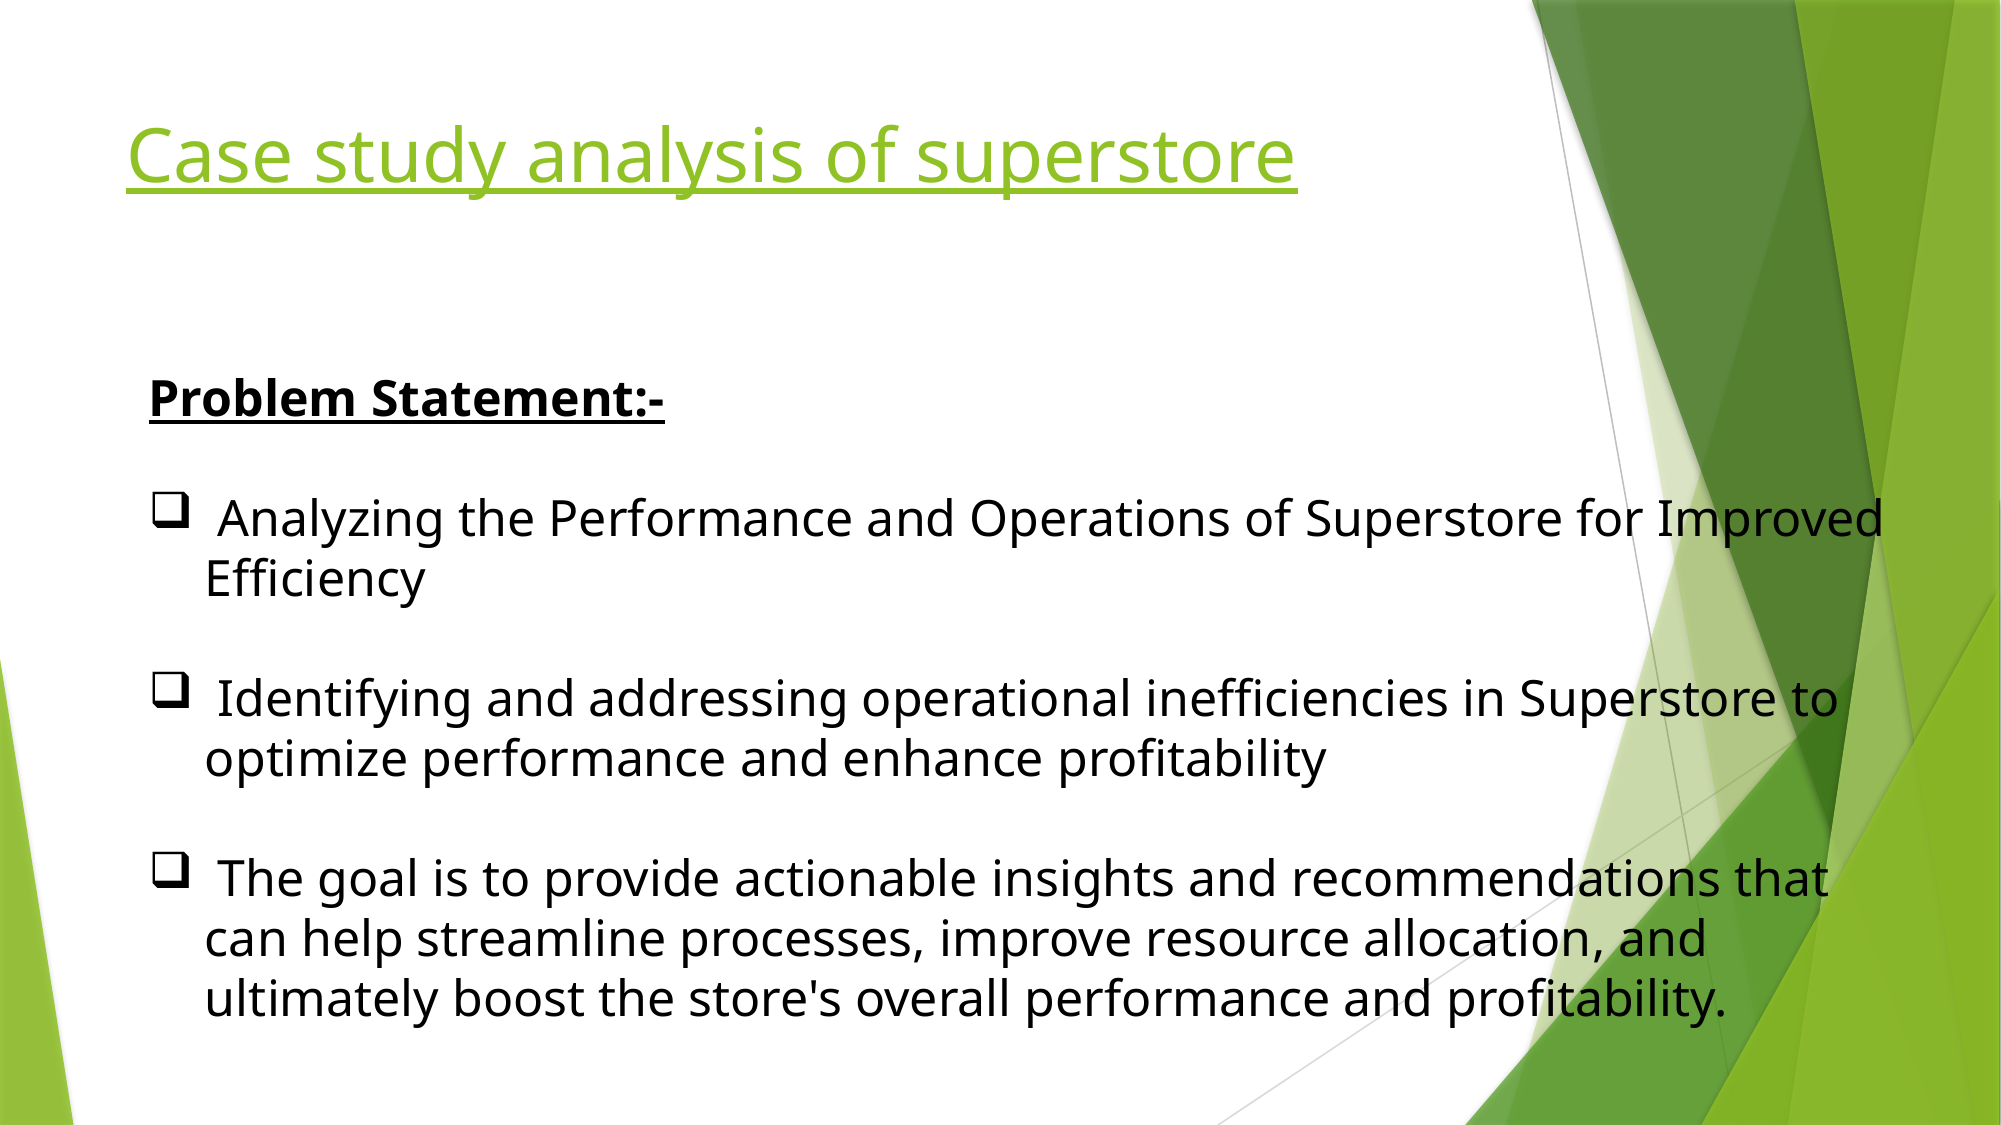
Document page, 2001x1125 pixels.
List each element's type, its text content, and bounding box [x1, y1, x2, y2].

text_box Problem Statement:- Analyzing the Performance and Operations of Superstore for Improved Efficiency Identifying and addressing operational inefficiencies in Superstore to optimize performance and enhance profitability The goal is to provide actionable insights and recommendations that can help streamline processes, improve resource allocation, and ultimately boost the store's overall performance and profitability. [133, 358, 1905, 1034]
title Case study analysis of superstore [111, 99, 1522, 317]
